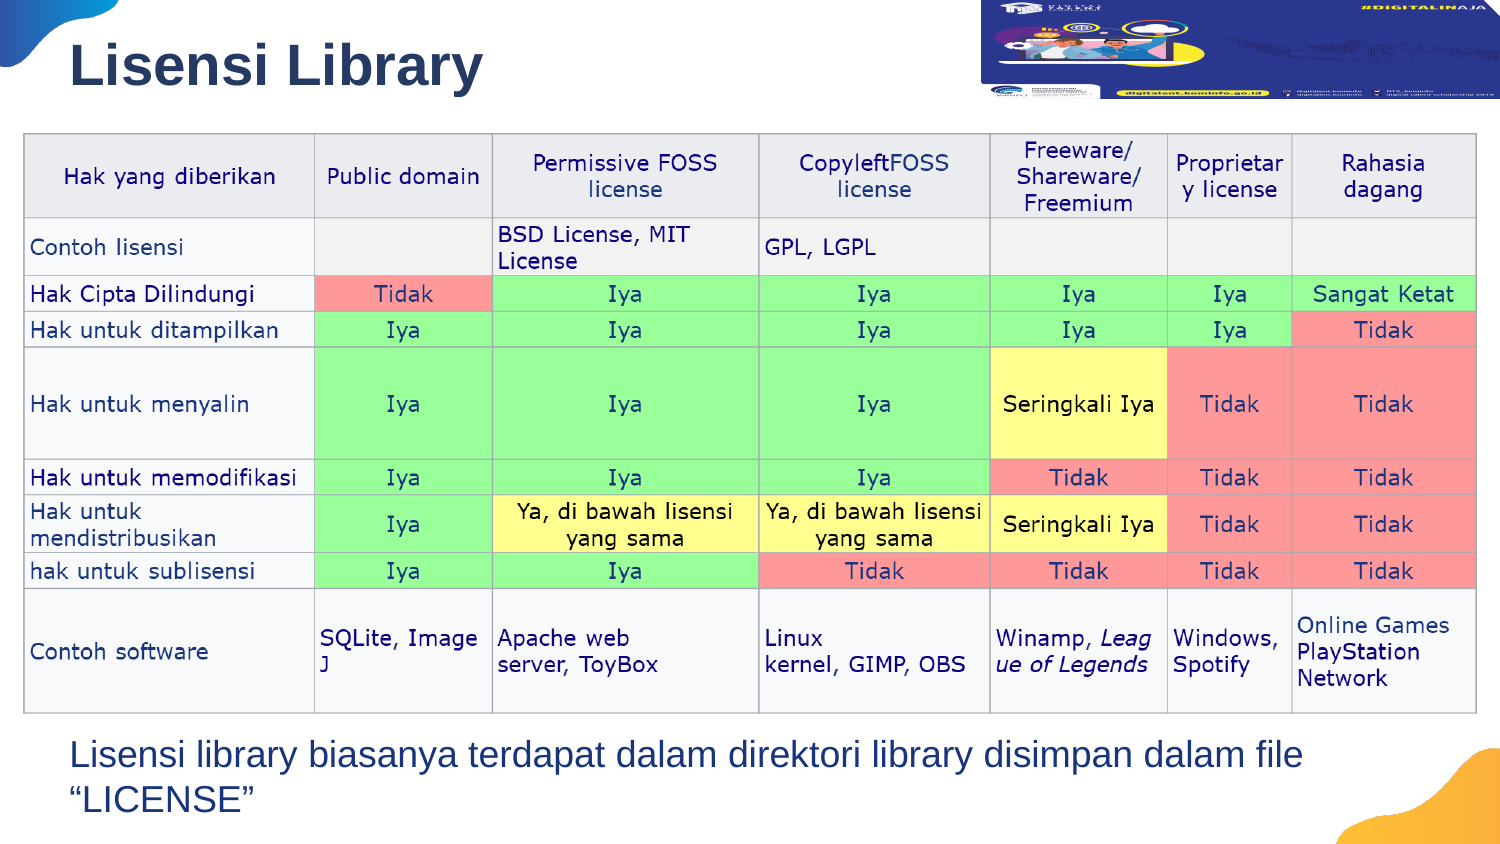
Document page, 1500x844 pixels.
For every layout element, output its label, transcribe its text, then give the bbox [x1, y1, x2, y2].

text_box Lisensi Library [54, 19, 977, 105]
picture [23, 129, 1477, 714]
picture [0, 0, 120, 73]
picture [1334, 740, 1500, 844]
text_box Lisensi library biasanya terdapat dalam direktori library disimpan dalam file “LICENSE” [54, 722, 1440, 828]
picture [980, 0, 1500, 100]
